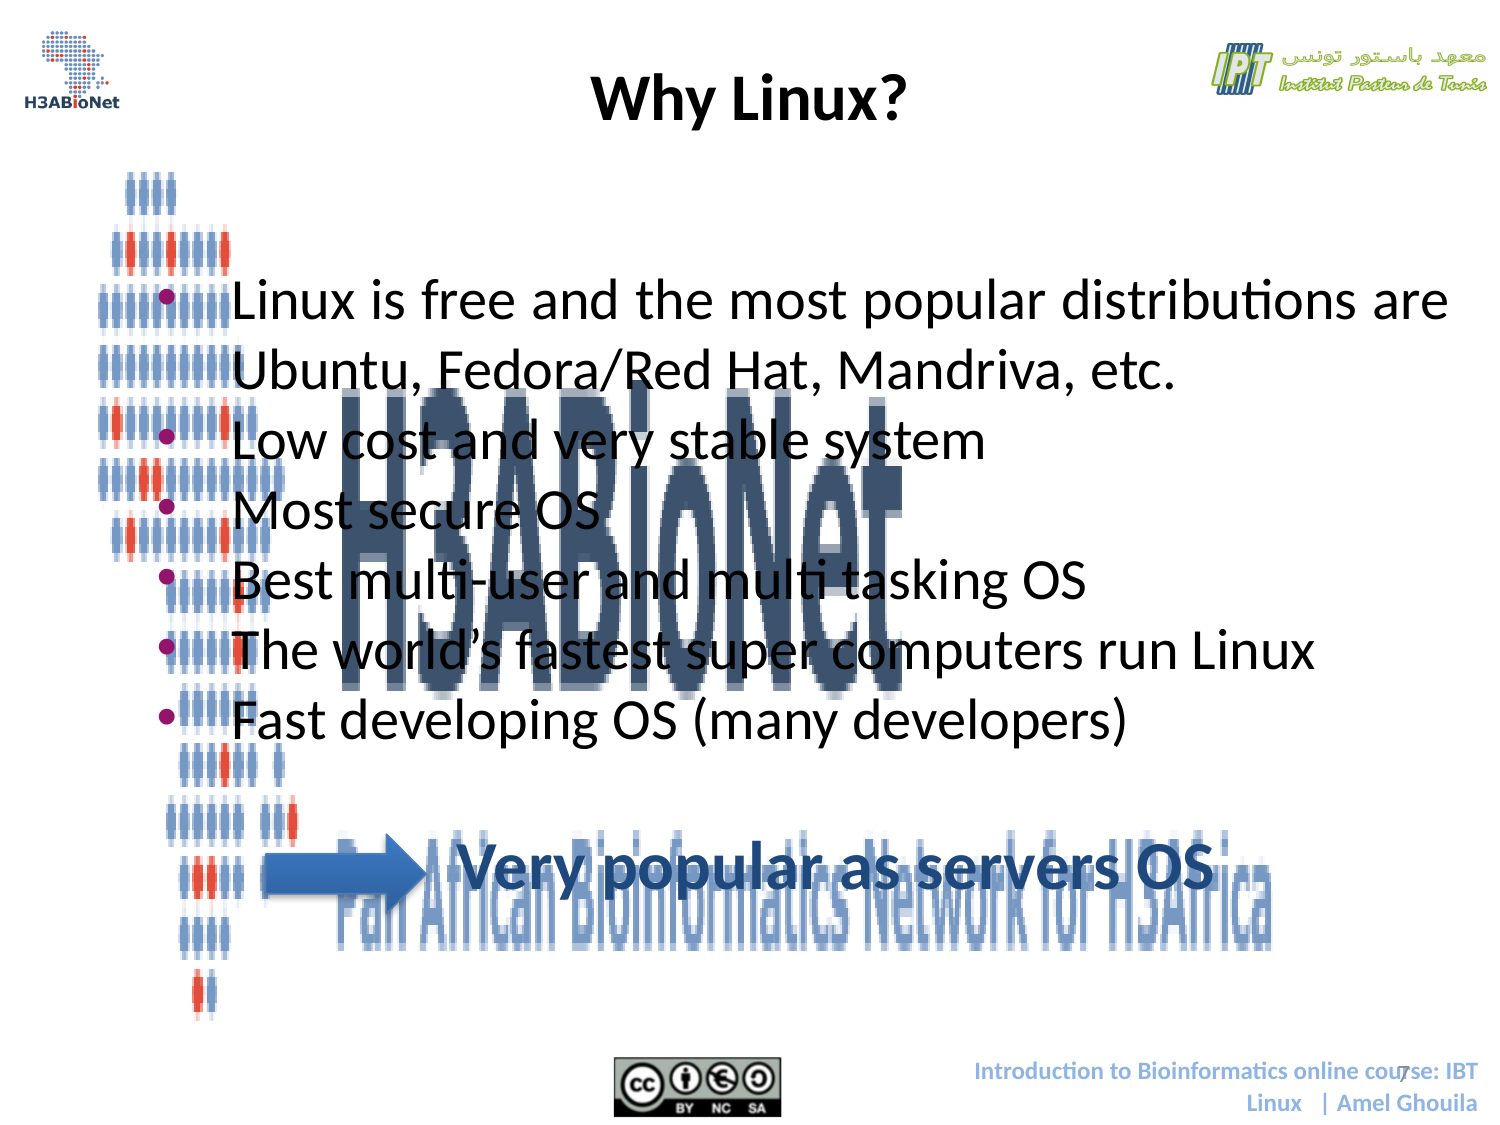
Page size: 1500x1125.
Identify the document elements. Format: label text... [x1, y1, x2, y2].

text_box [264, 833, 427, 915]
slide_number 7 [1074, 1042, 1425, 1103]
text_box Linux is free and the most popular distributions are Ubuntu, Fedora/Red Hat, Mandriva, etc. Low cost and very stable system Most secure OS Best multi-user and multi tasking OS The world’s fastest super computers run Linux Fast developing OS (many developers) Very popular as servers OS [141, 253, 1465, 1125]
picture [1210, 43, 1488, 101]
picture [0, 1, 146, 139]
text_box Why Linux? [147, 46, 1353, 197]
